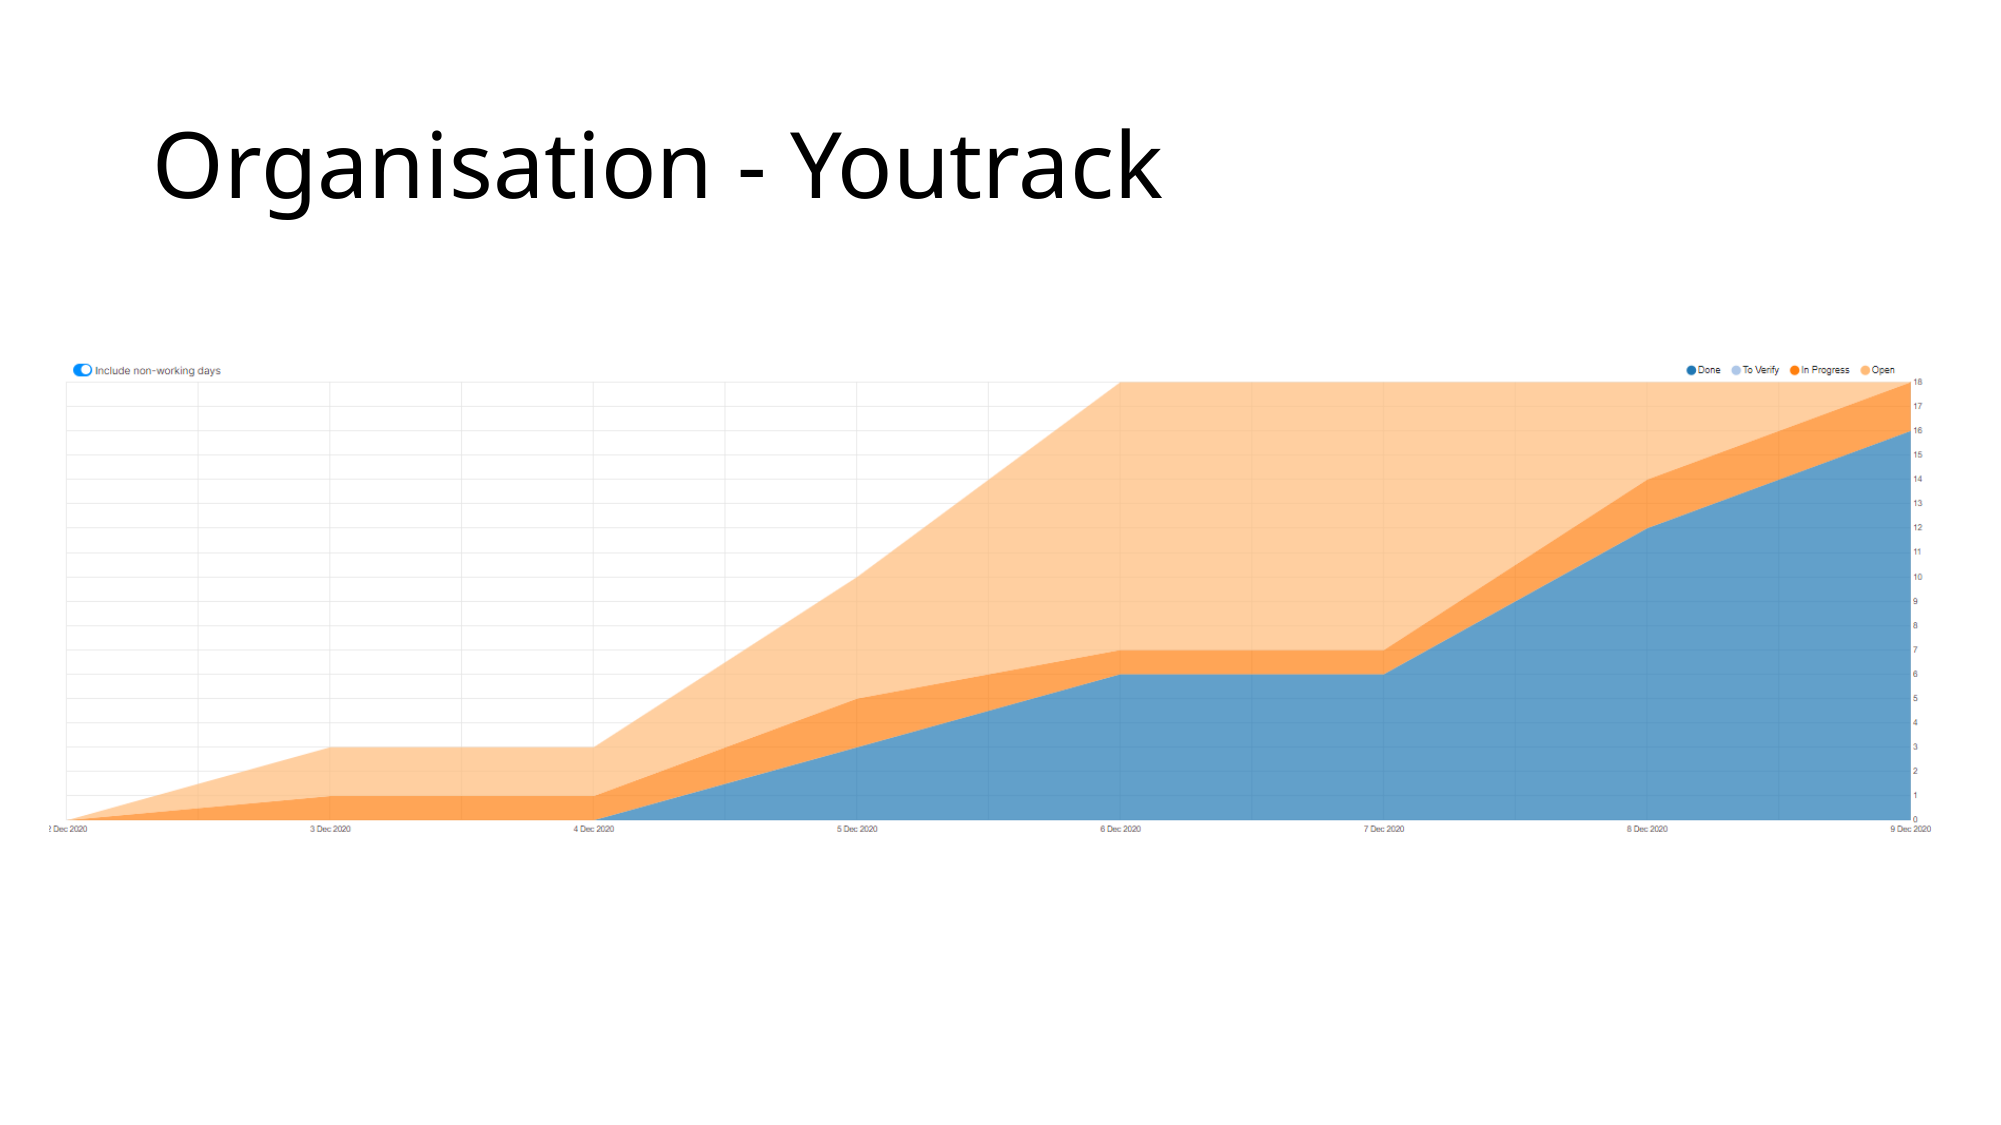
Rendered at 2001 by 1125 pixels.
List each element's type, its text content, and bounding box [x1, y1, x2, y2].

title Organisation - Youtrack [137, 59, 1863, 278]
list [49, 349, 1951, 873]
